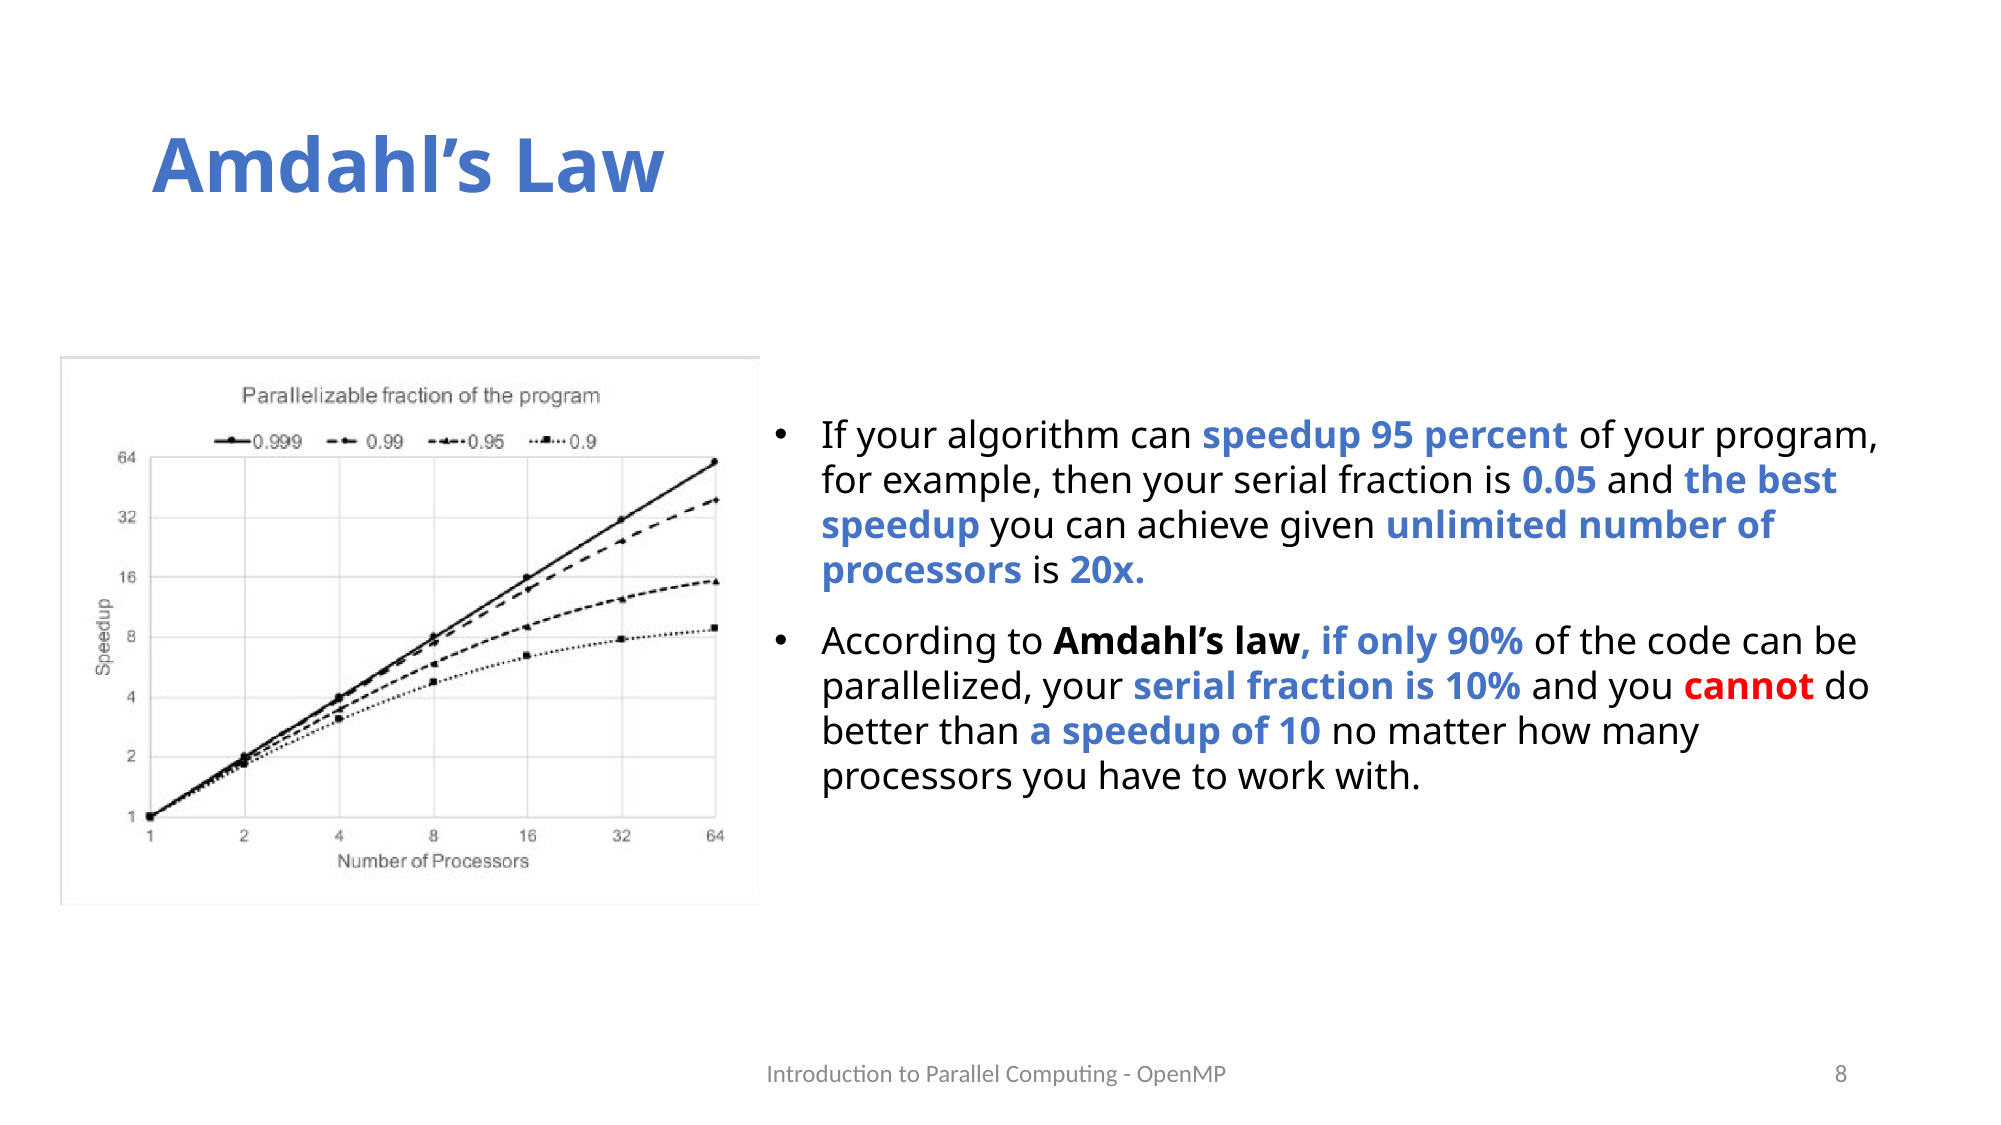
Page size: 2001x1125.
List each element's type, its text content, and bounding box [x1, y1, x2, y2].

picture [59, 356, 760, 905]
slide_number 8 [1412, 1042, 1863, 1103]
title Amdahl’s Law [137, 59, 1863, 278]
footer Introduction to Parallel Computing - OpenMP [662, 1042, 1338, 1103]
text_box According to Amdahl’s law, if only 90% of the code can be parallelized, your serial fraction is 10% and you cannot do better than a speedup of 10 no matter how many processors you have to work with. [760, 609, 1898, 805]
text_box If your algorithm can speedup 95 percent of your program, for example, then your serial fraction is 0.05 and the best speedup you can achieve given unlimited number of processors is 20x. [760, 403, 1953, 599]
